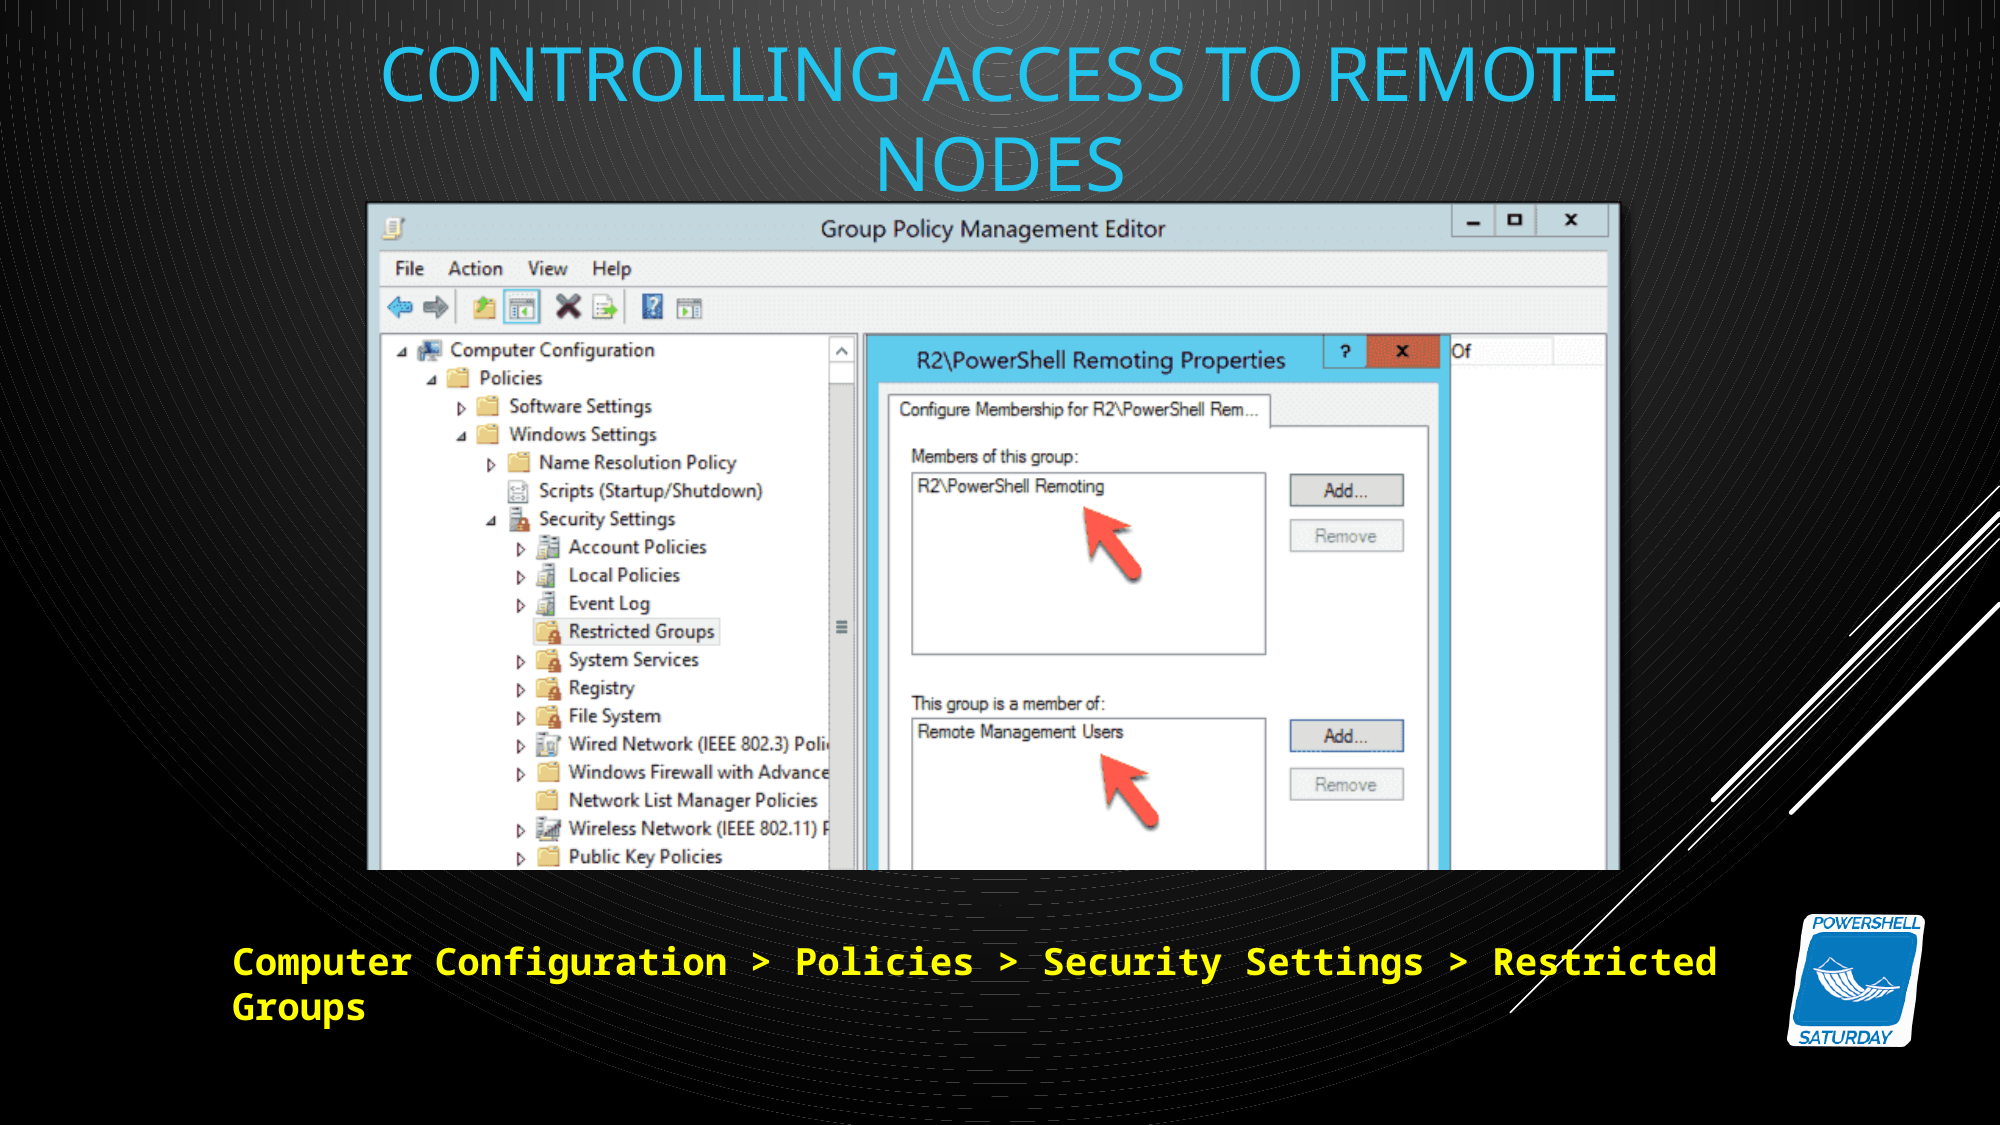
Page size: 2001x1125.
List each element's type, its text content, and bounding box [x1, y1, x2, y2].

picture [364, 200, 1636, 871]
picture [1772, 890, 1940, 1065]
title Controlling access to remote nodes [256, 62, 1744, 171]
text_box Computer Configuration > Policies > Security Settings > Restricted Groups [217, 930, 1772, 1035]
